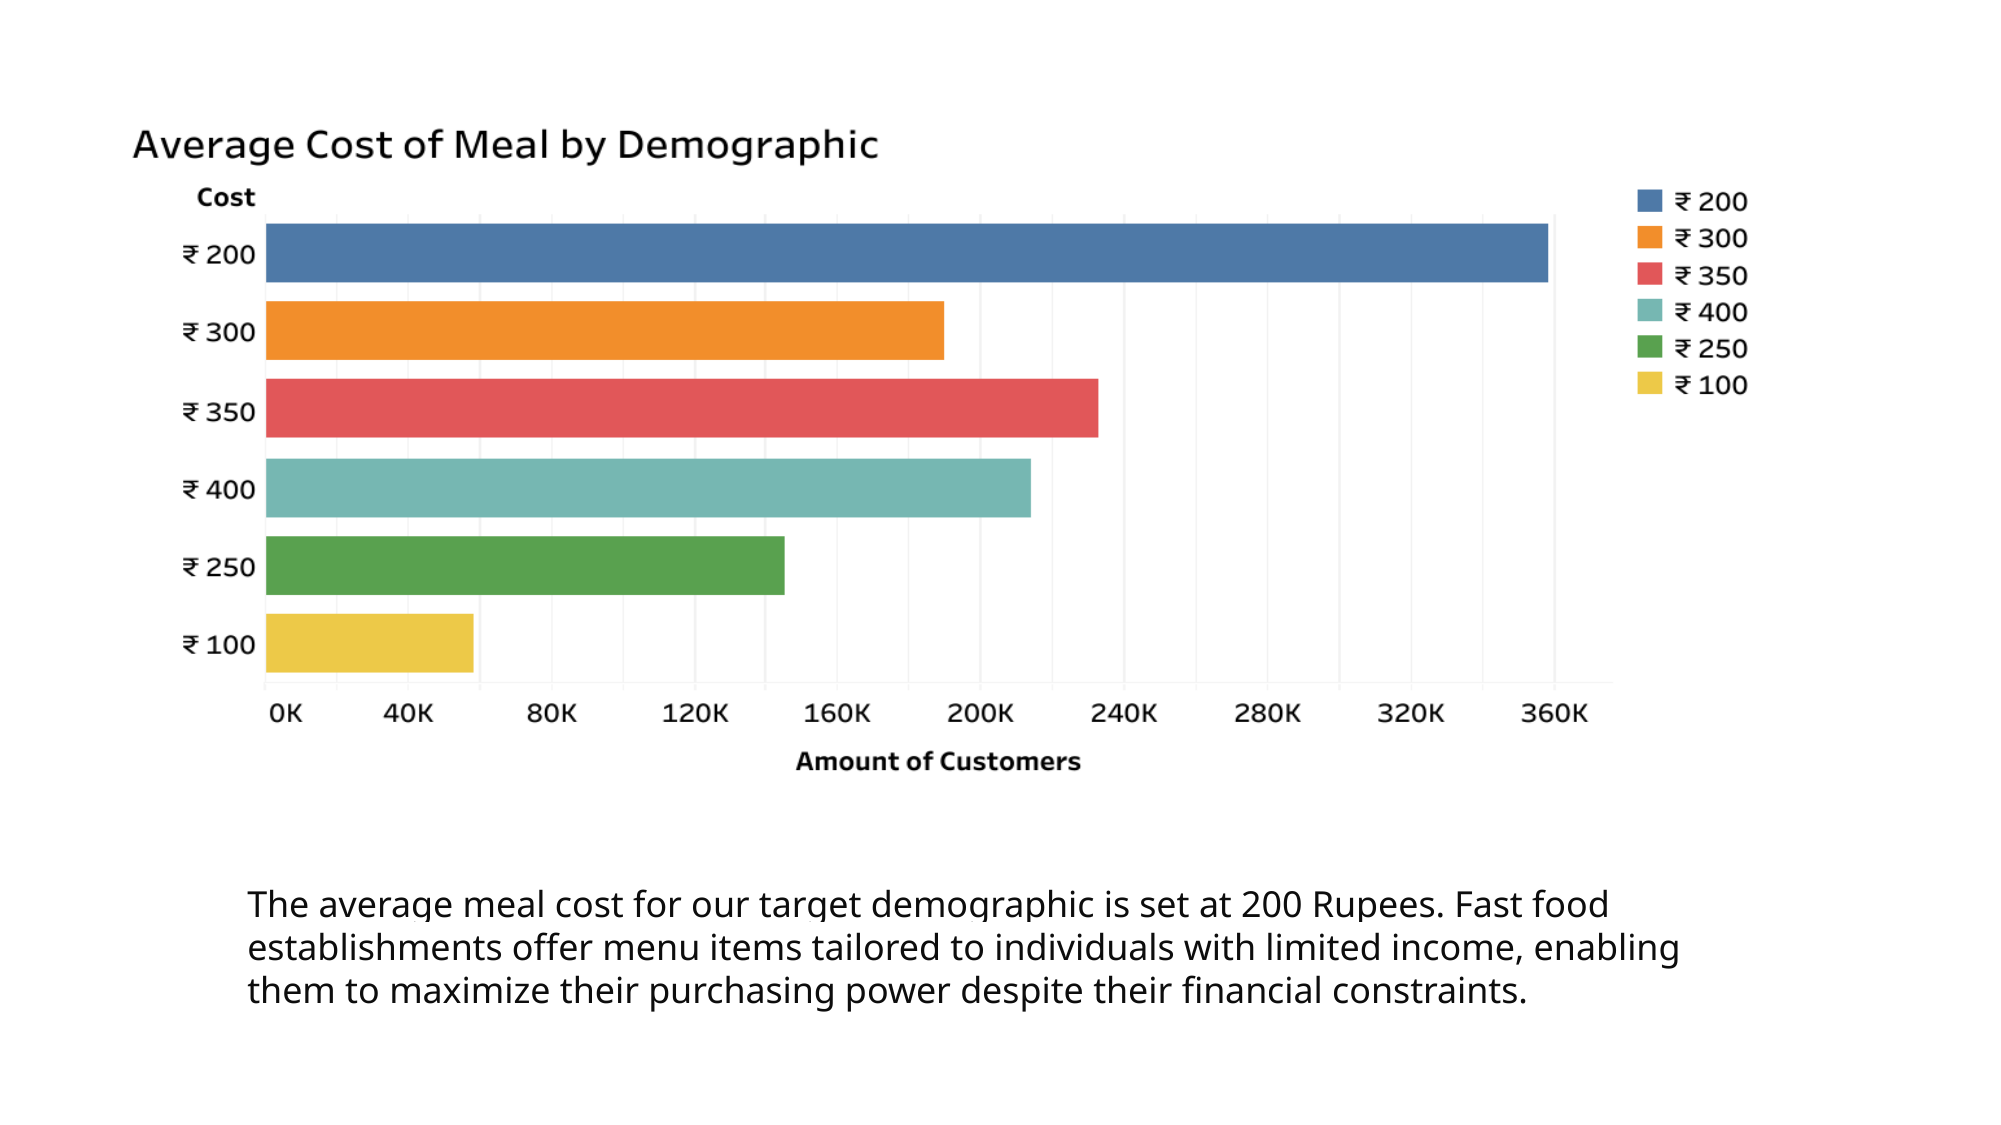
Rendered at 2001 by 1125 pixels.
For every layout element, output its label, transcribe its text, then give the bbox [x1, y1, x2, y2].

picture [125, 105, 1875, 789]
text_box The average meal cost for our target demographic is set at 200 Rupees. Fast food establishments offer menu items tailored to individuals with limited income, enabling them to maximize their purchasing power despite their financial constraints. [232, 830, 1774, 1018]
